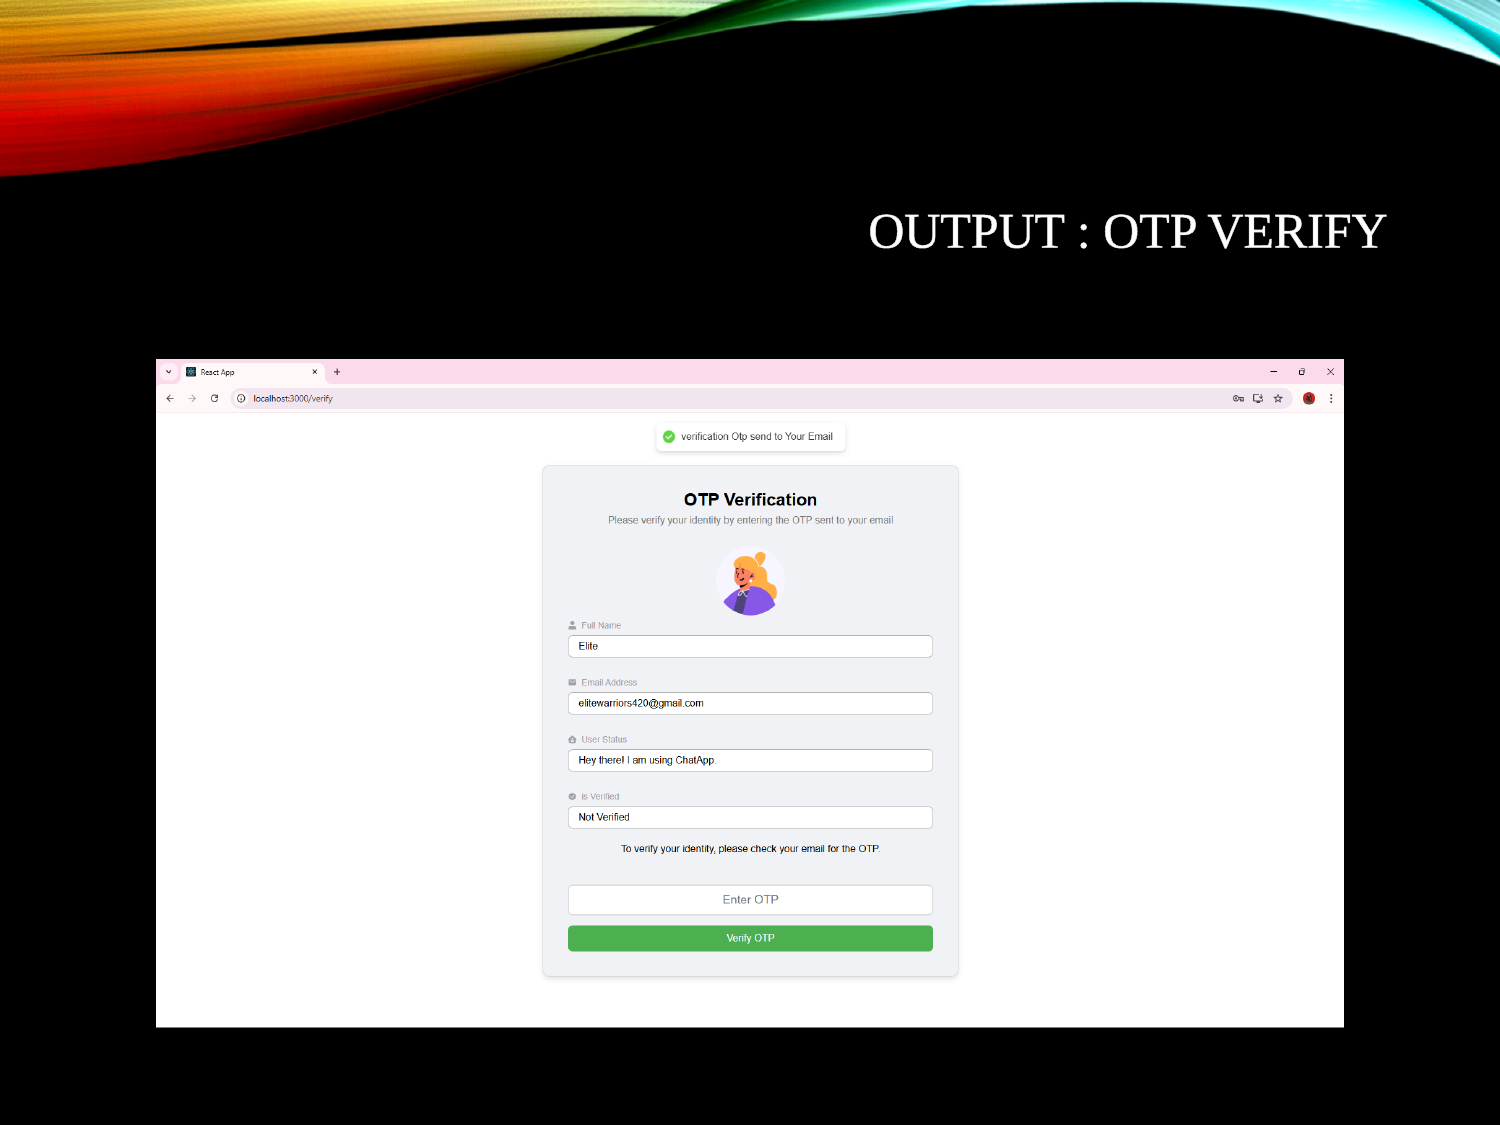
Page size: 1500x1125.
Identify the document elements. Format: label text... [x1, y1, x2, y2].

title Output : otp verify [356, 125, 1403, 338]
picture [0, 0, 1500, 178]
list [155, 359, 1345, 1028]
